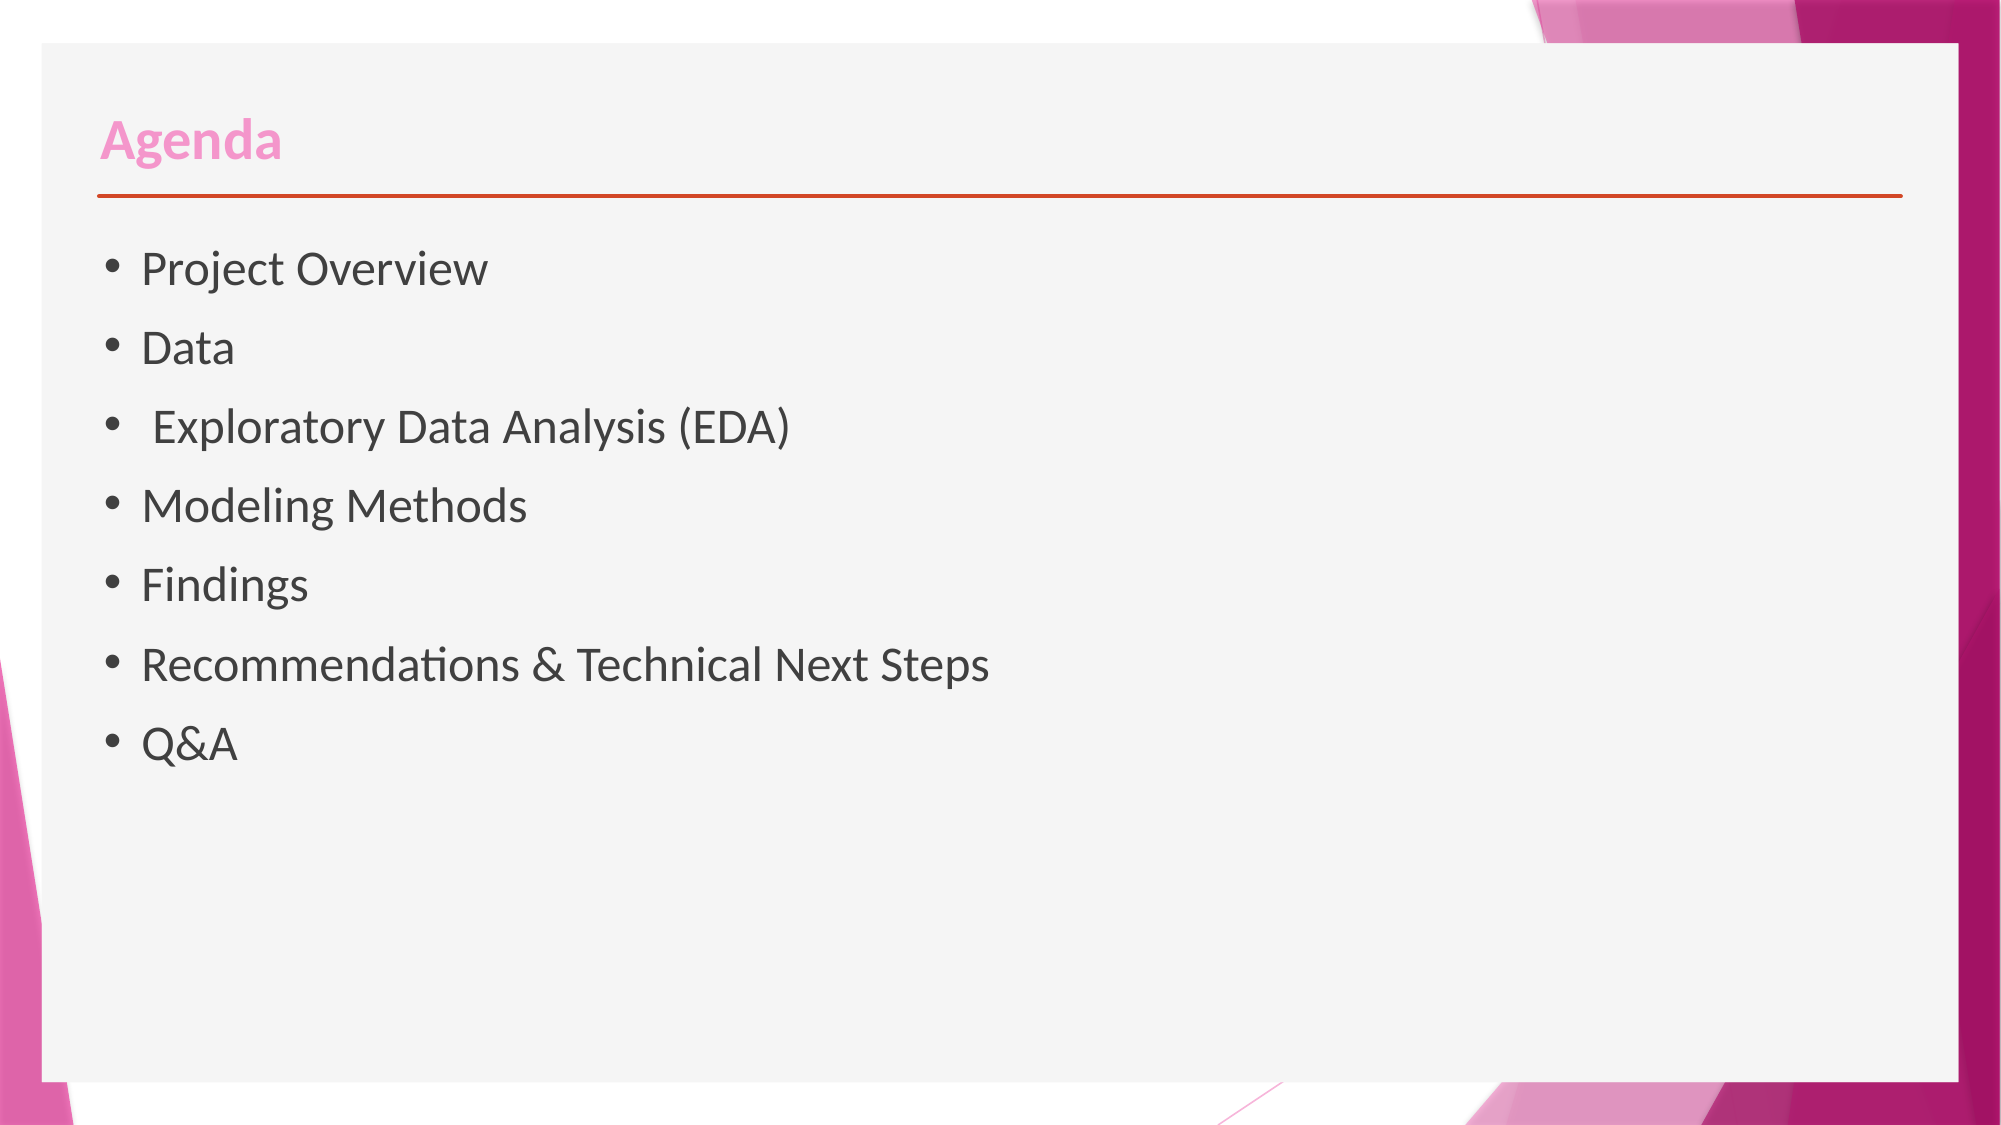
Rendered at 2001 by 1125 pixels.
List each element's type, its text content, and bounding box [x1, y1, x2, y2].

text_box Project Overview Data Exploratory Data Analysis (EDA) Modeling Methods Findings Recommendations & Technical Next Steps Q&A [88, 250, 1902, 1052]
title Agenda [85, 73, 1214, 179]
